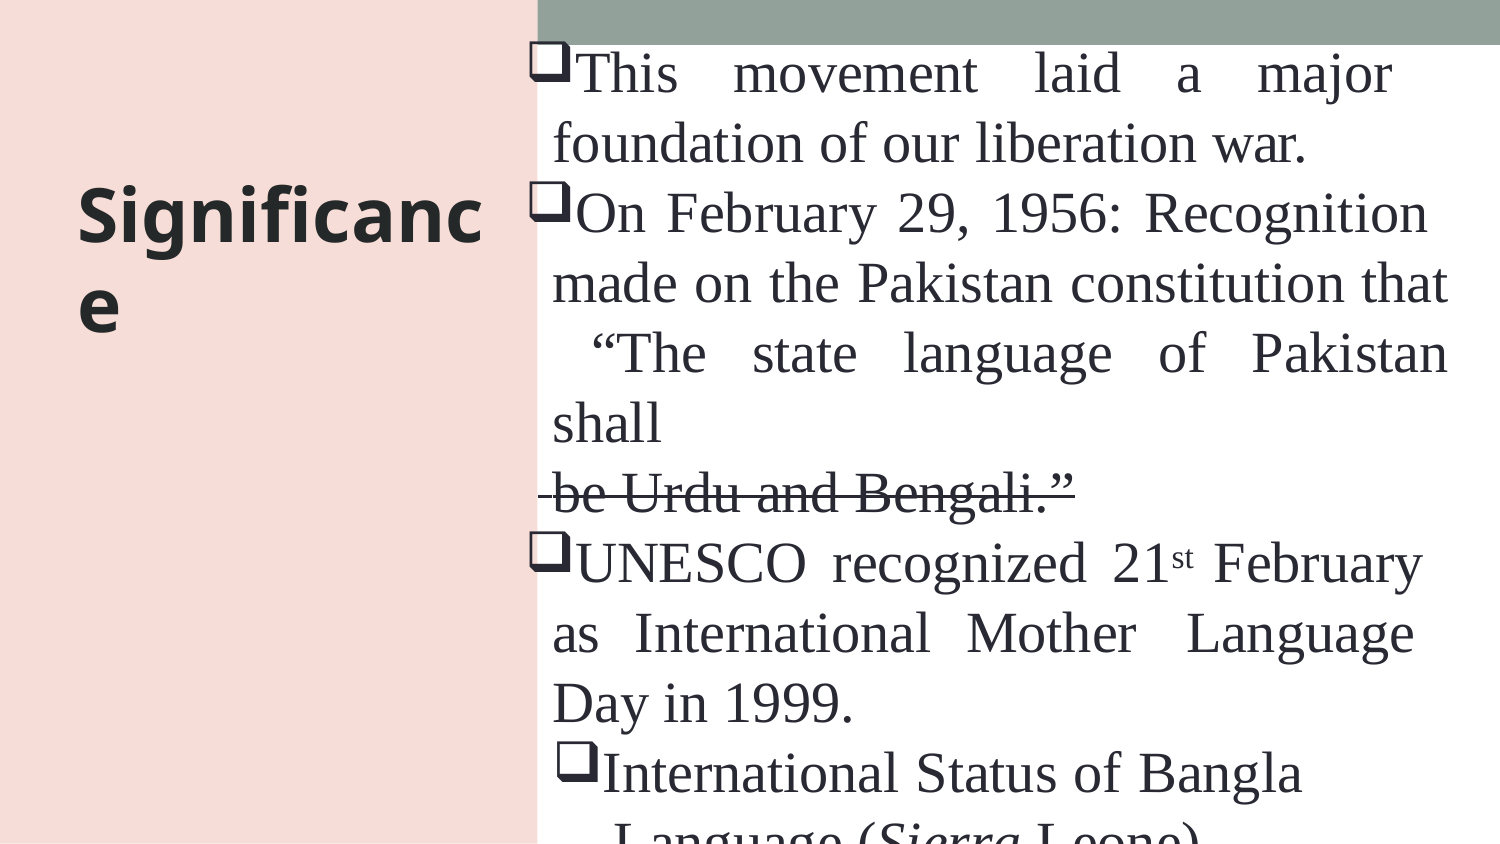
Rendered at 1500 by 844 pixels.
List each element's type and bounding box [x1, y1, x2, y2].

text_box [0, 0, 1500, 844]
